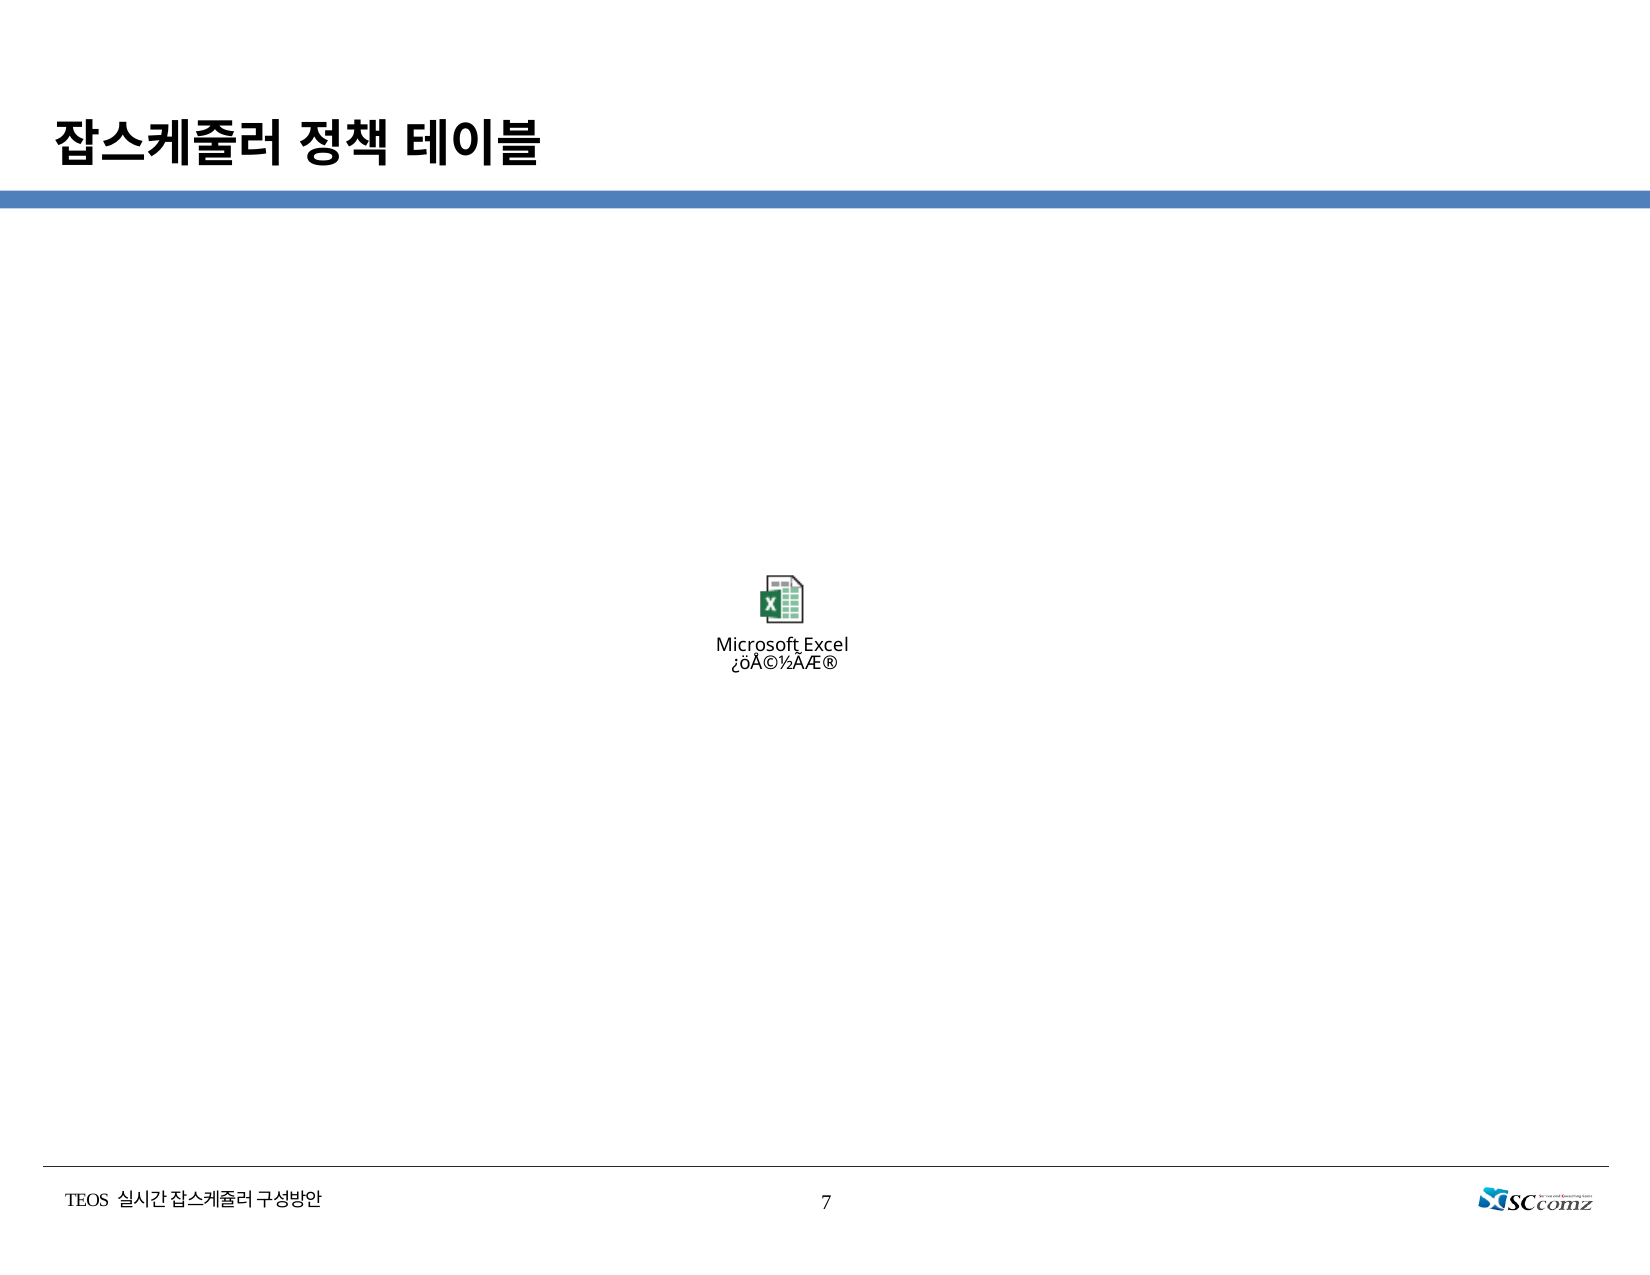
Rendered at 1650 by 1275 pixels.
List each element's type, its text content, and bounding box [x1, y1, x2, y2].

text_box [709, 574, 860, 688]
picture [1462, 1180, 1608, 1219]
title 잡스케줄러 정책 테이블 [39, 100, 1380, 182]
